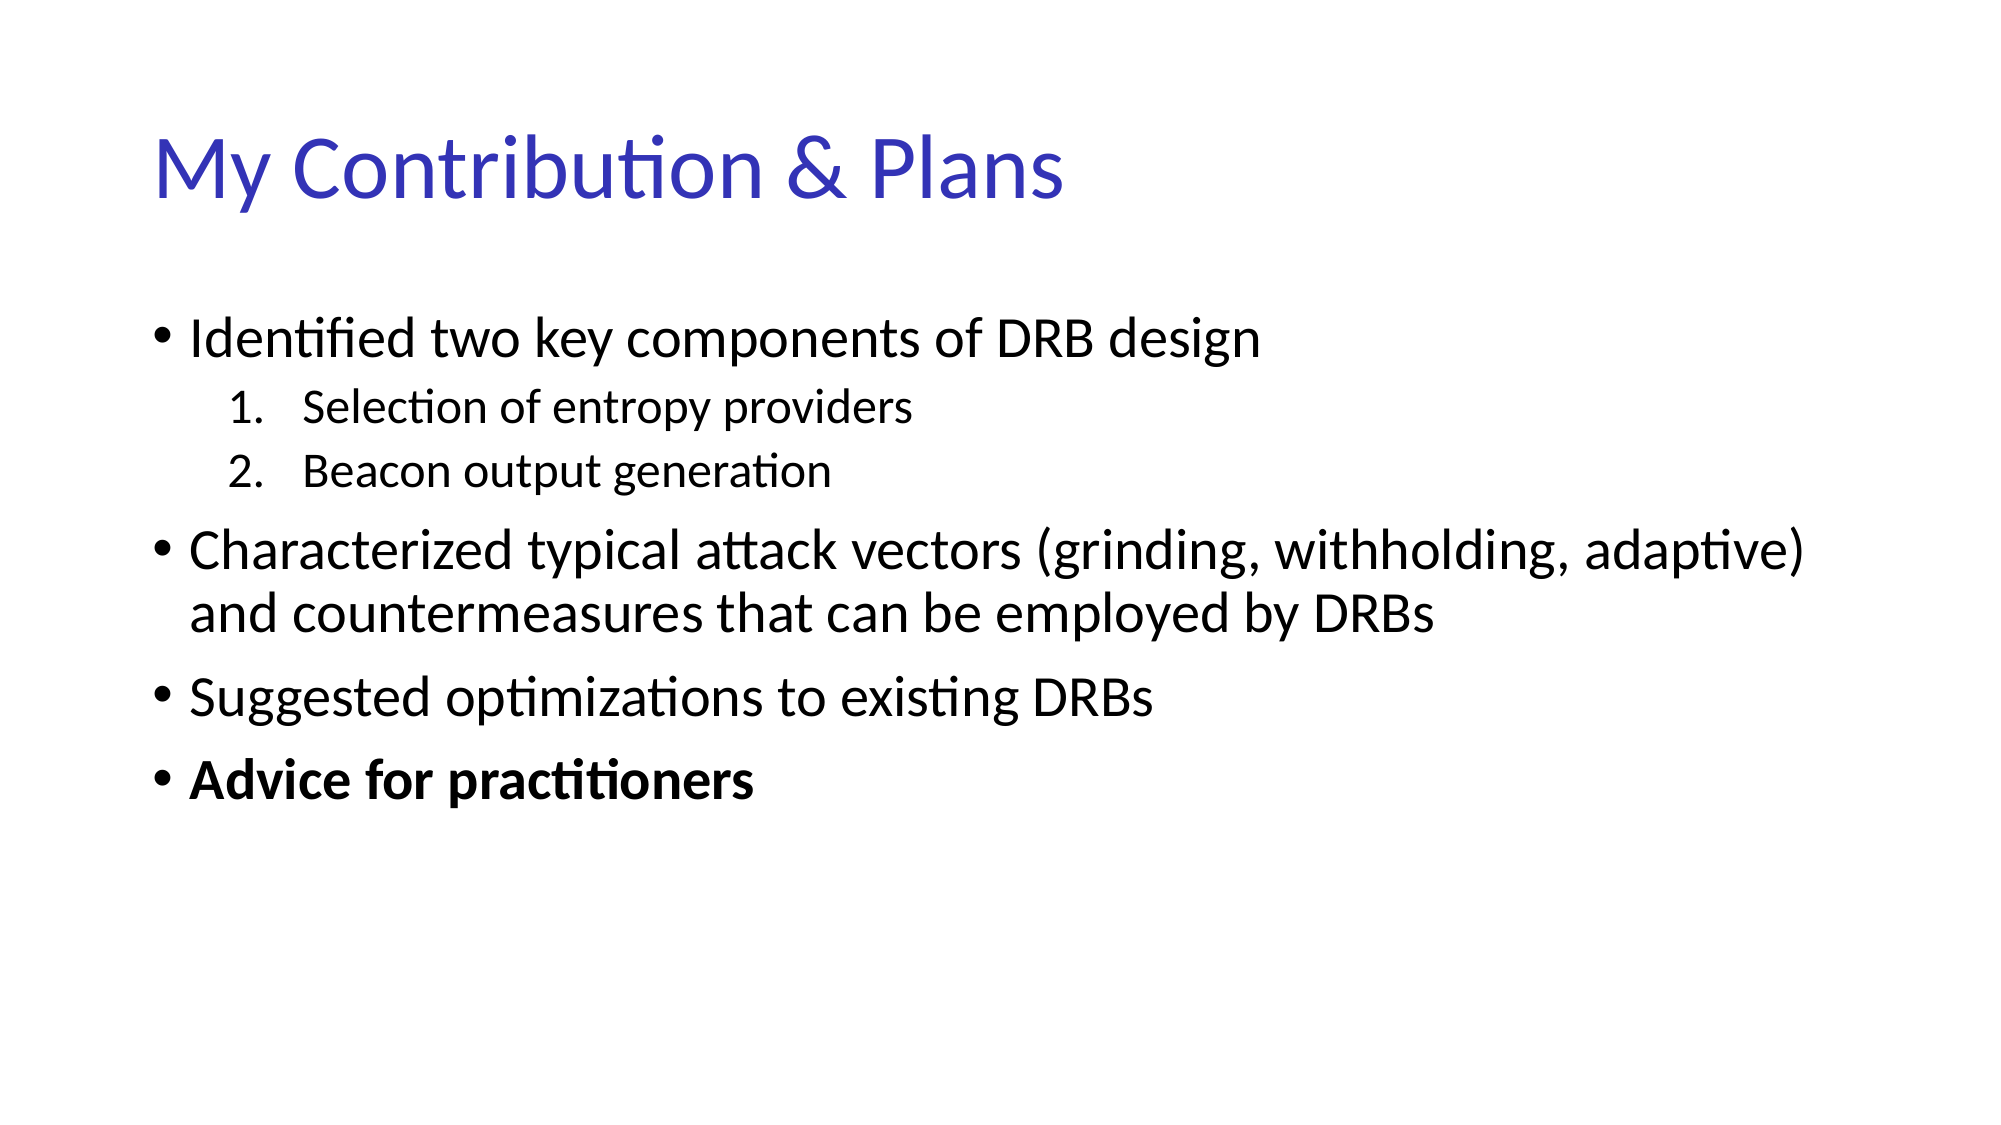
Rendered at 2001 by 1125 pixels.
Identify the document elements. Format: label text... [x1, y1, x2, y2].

title My Contribution & Plans [137, 59, 1863, 278]
list Identified two key components of DRB design Selection of entropy providers Beacon output generation Characterized typical attack vectors (grinding, withholding, adaptive) and countermeasures that can be employed by DRBs Suggested optimizations to existing DRBs Advice for practitioners [137, 299, 1863, 1014]
